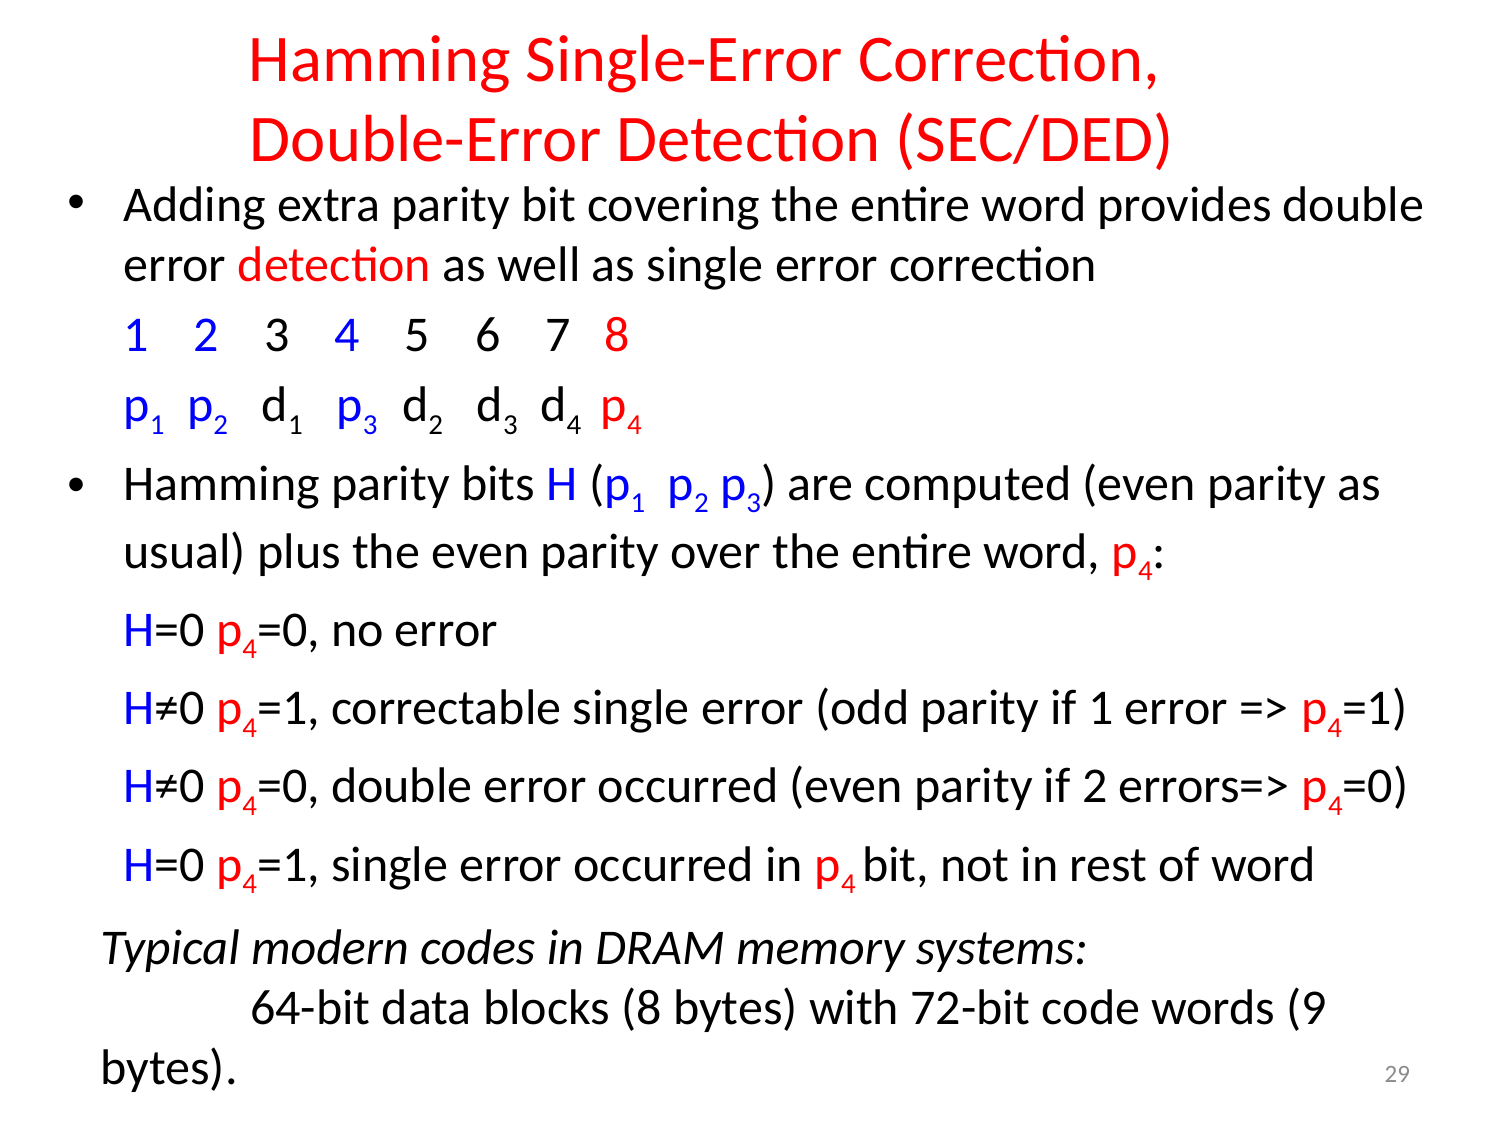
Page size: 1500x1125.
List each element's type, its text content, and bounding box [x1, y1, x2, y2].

slide_number 29 [1074, 1042, 1425, 1103]
title Hamming Single-Error Correction, Double-Error Detection (SEC/DED) [0, 1, 1425, 189]
list Adding extra parity bit covering the entire word provides double error detection as well as single error correction 1 2 3 4 5 6 7 8 p1 p2 d1 p3 d2 d3 d4 p4 Hamming parity bits H (p1 p2 p3) are computed (even parity as usual) plus the even parity over the entire word, p4: H=0 p4=0, no error H≠0 p4=1, correctable single error (odd parity if 1 error => p4=1) H≠0 p4=0, double error occurred (even parity if 2 errors=> p4=0) H=0 p4=1, single error occurred in p4 bit, not in rest of word [52, 164, 1455, 866]
text_box Typical modern codes in DRAM memory systems: 64-bit data blocks (8 bytes) with 72-bit code words (9 bytes). [85, 907, 1464, 1102]
